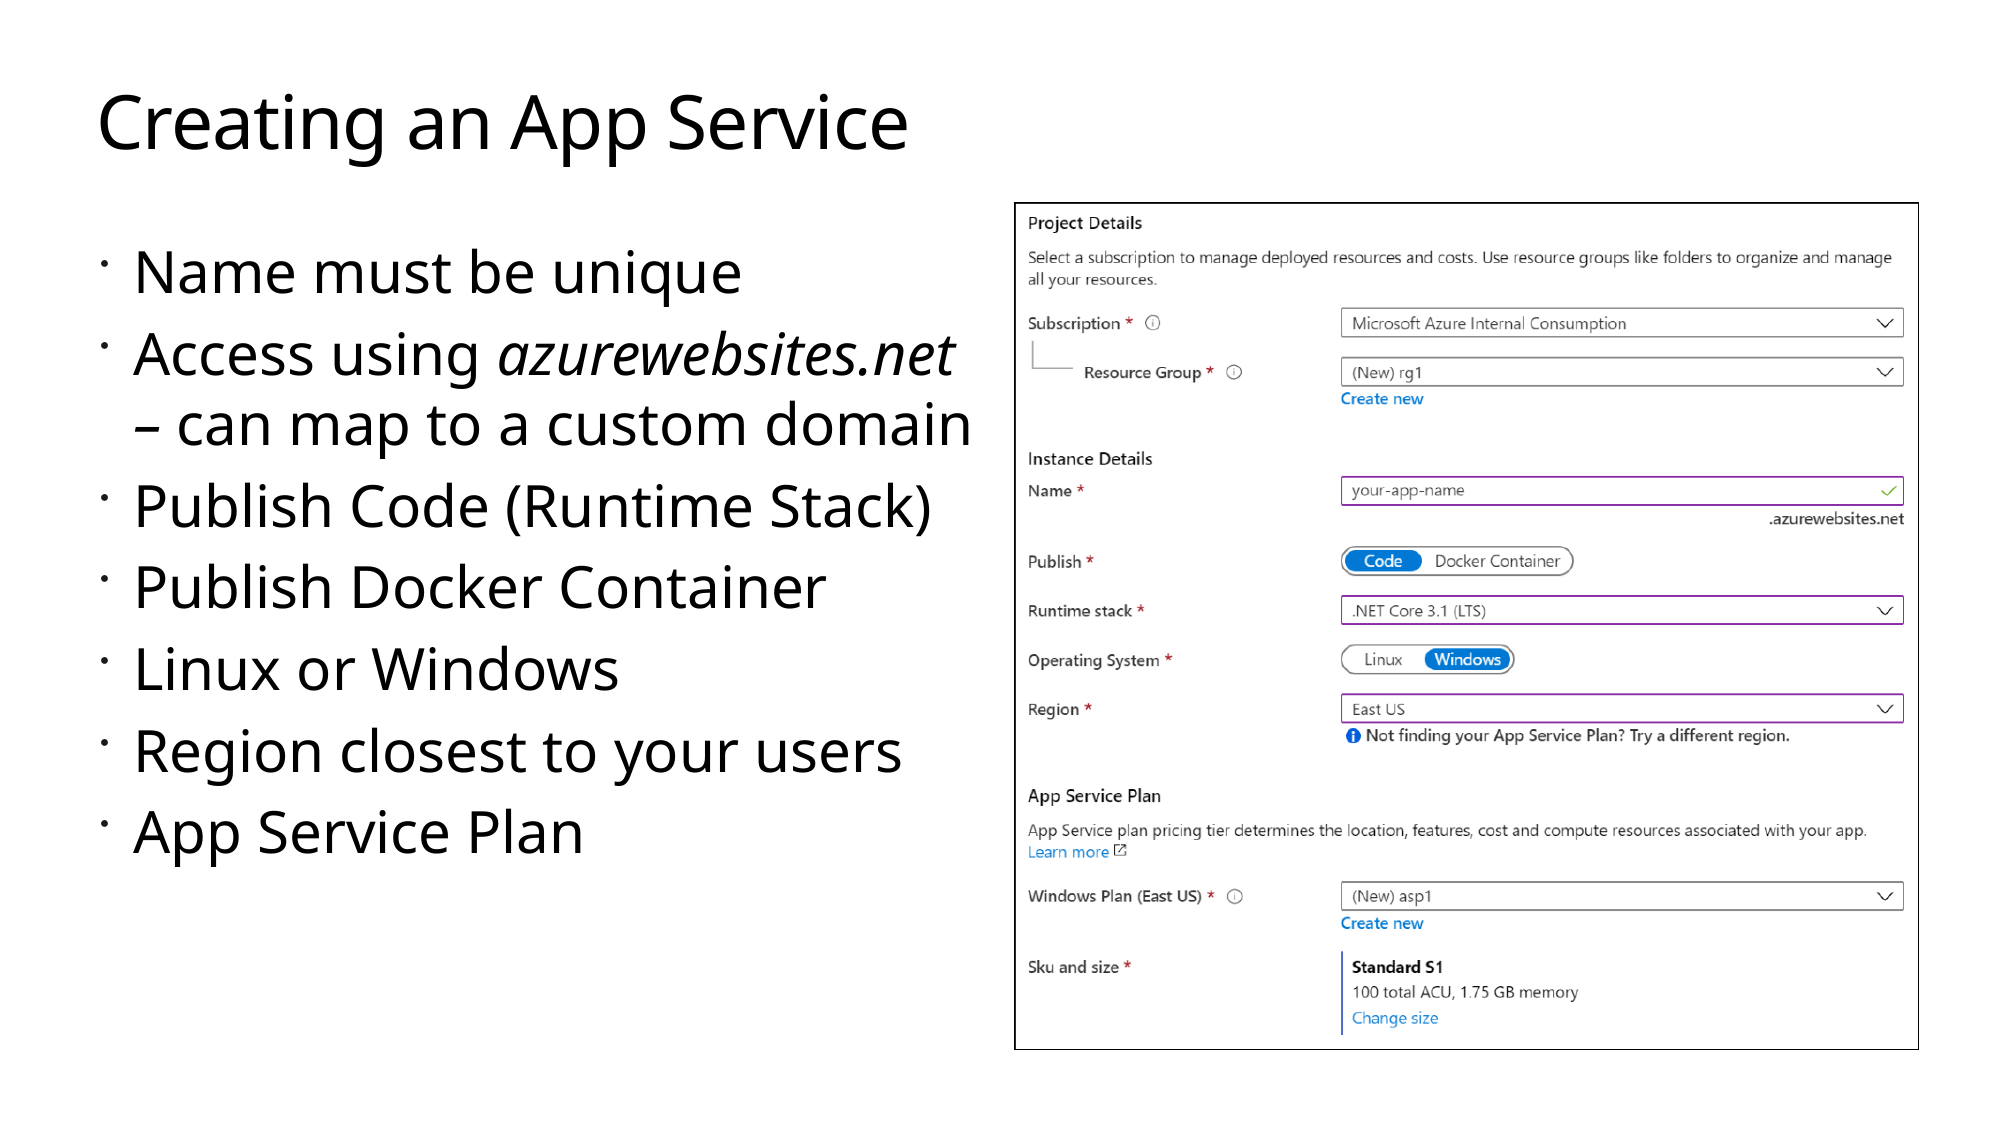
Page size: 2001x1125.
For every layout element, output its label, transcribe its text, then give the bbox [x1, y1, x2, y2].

list Name must be unique Access using azurewebsites.net – can map to a custom domain Publish Code (Runtime Stack) Publish Docker Container Linux or Windows Region closest to your users App Service Plan [95, 235, 986, 948]
title Creating an App Service [96, 75, 1904, 166]
picture [1014, 201, 1919, 1051]
